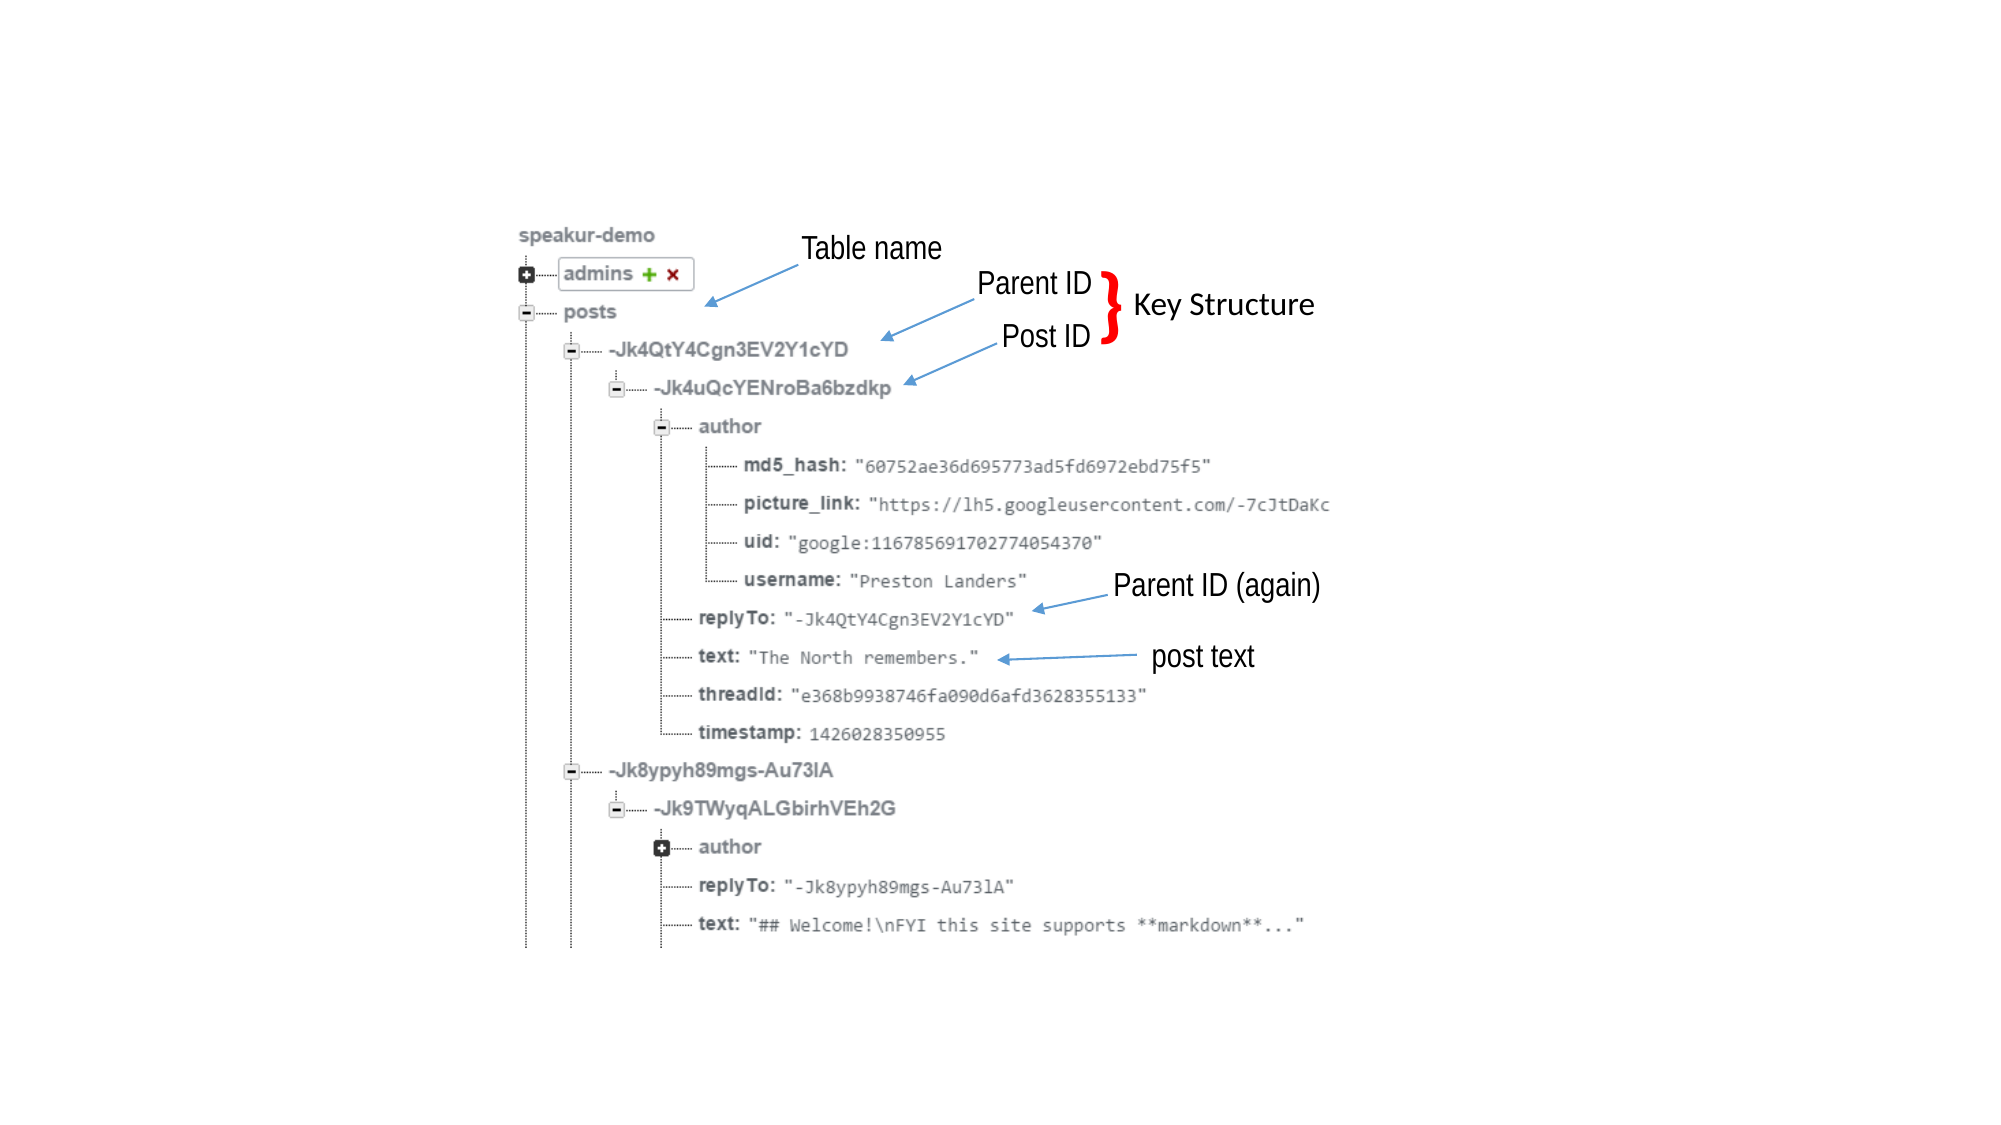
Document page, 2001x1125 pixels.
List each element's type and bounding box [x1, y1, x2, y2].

text_box [505, 219, 1360, 948]
